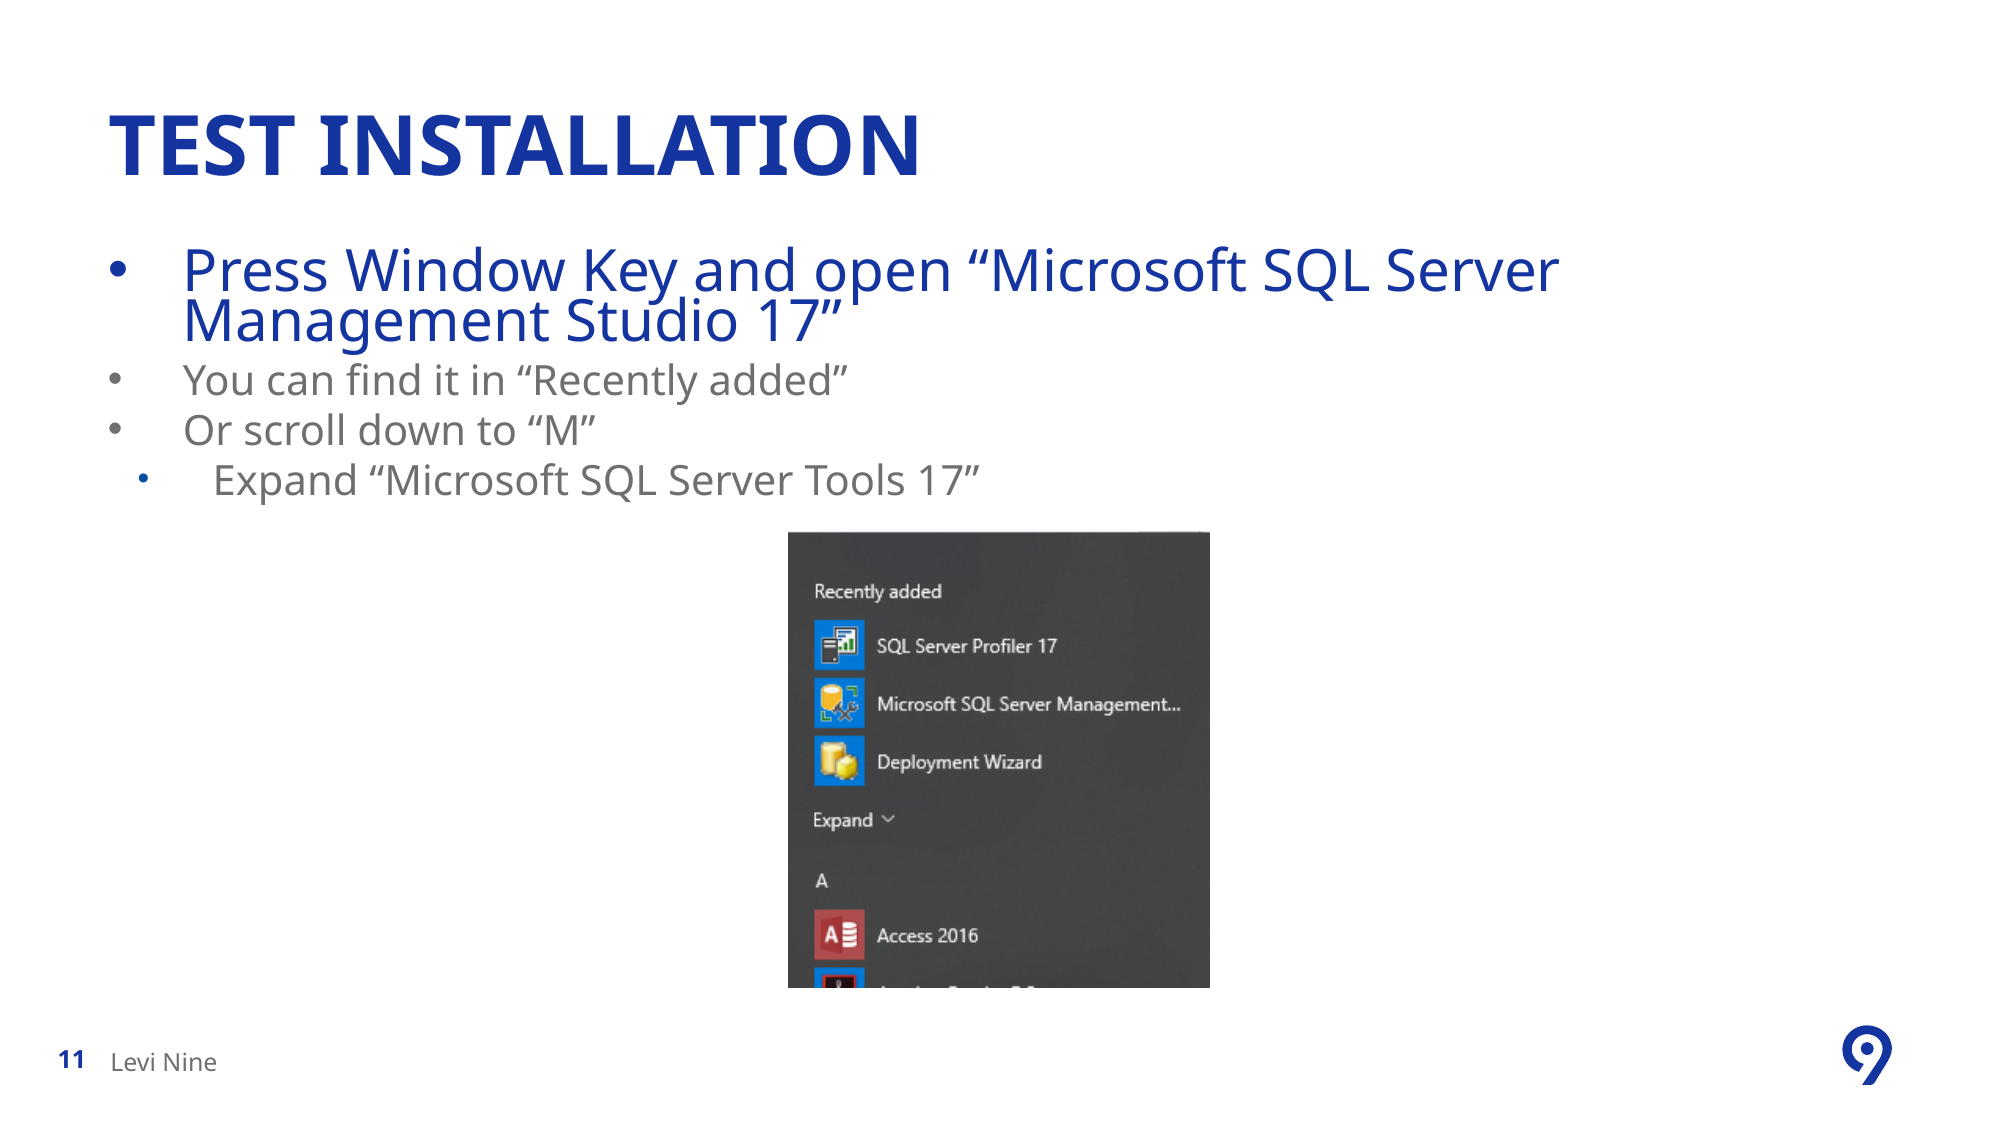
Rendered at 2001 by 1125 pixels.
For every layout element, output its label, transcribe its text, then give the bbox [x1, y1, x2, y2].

list Press Window Key and open “Microsoft SQL Server Management Studio 17” You can find it in “Recently added” Or scroll down to “M” Expand “Microsoft SQL Server Tools 17” [108, 253, 1892, 988]
footer Levi Nine [110, 1045, 1573, 1077]
slide_number 11 [57, 1045, 103, 1077]
title Test installation [108, 84, 1891, 225]
picture [788, 531, 1210, 988]
